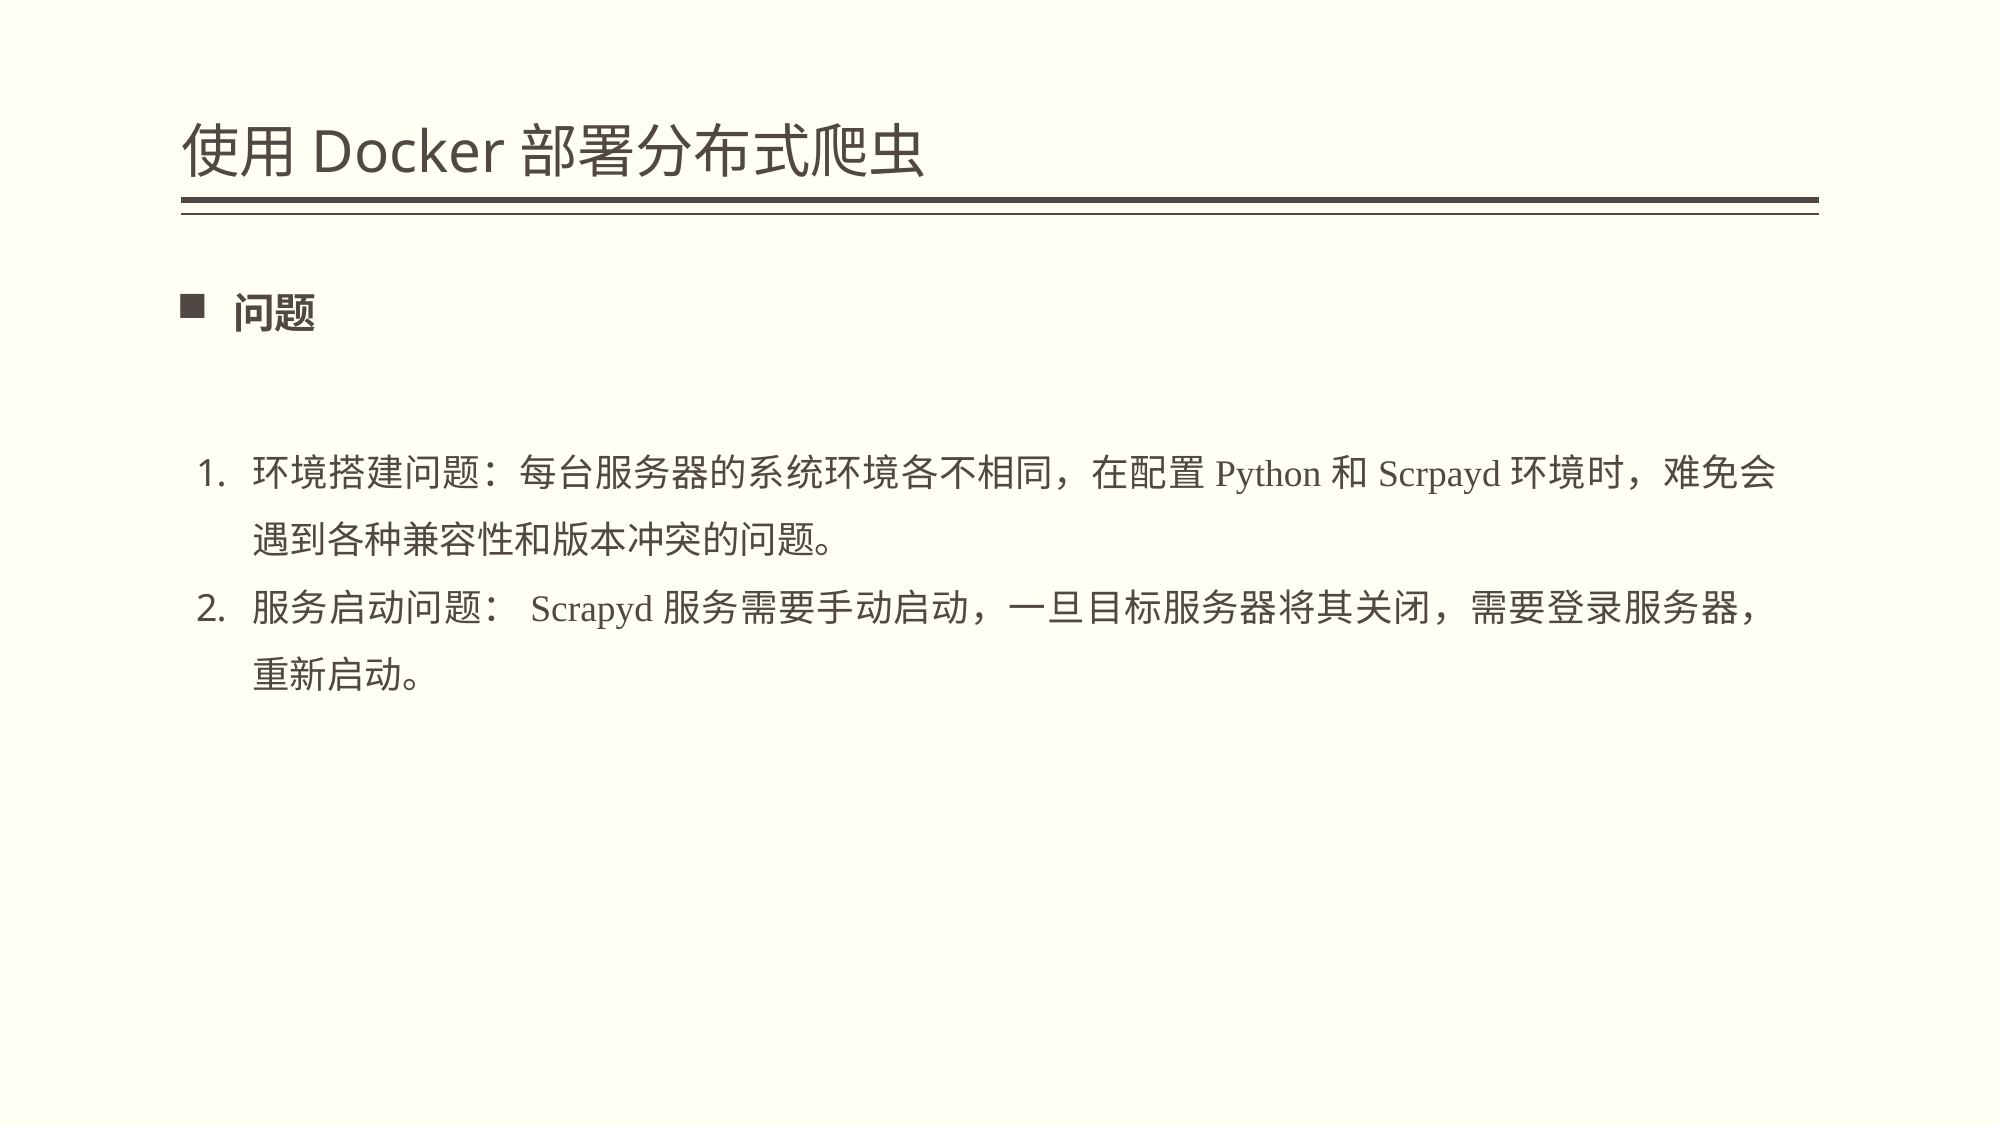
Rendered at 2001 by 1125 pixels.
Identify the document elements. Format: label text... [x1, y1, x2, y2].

text_box 环境搭建问题：每台服务器的系统环境各不相同，在配置Python和Scrpayd环境时，难免会遇到各种兼容性和版本冲突的问题。 服务启动问题：Scrapyd服务需要手动启动，一旦目标服务器将其关闭，需要登录服务器，重新启动。 [181, 418, 1792, 704]
title 使用Docker部署分布式爬虫 [181, 12, 1819, 193]
text_box 问题 [162, 271, 708, 344]
